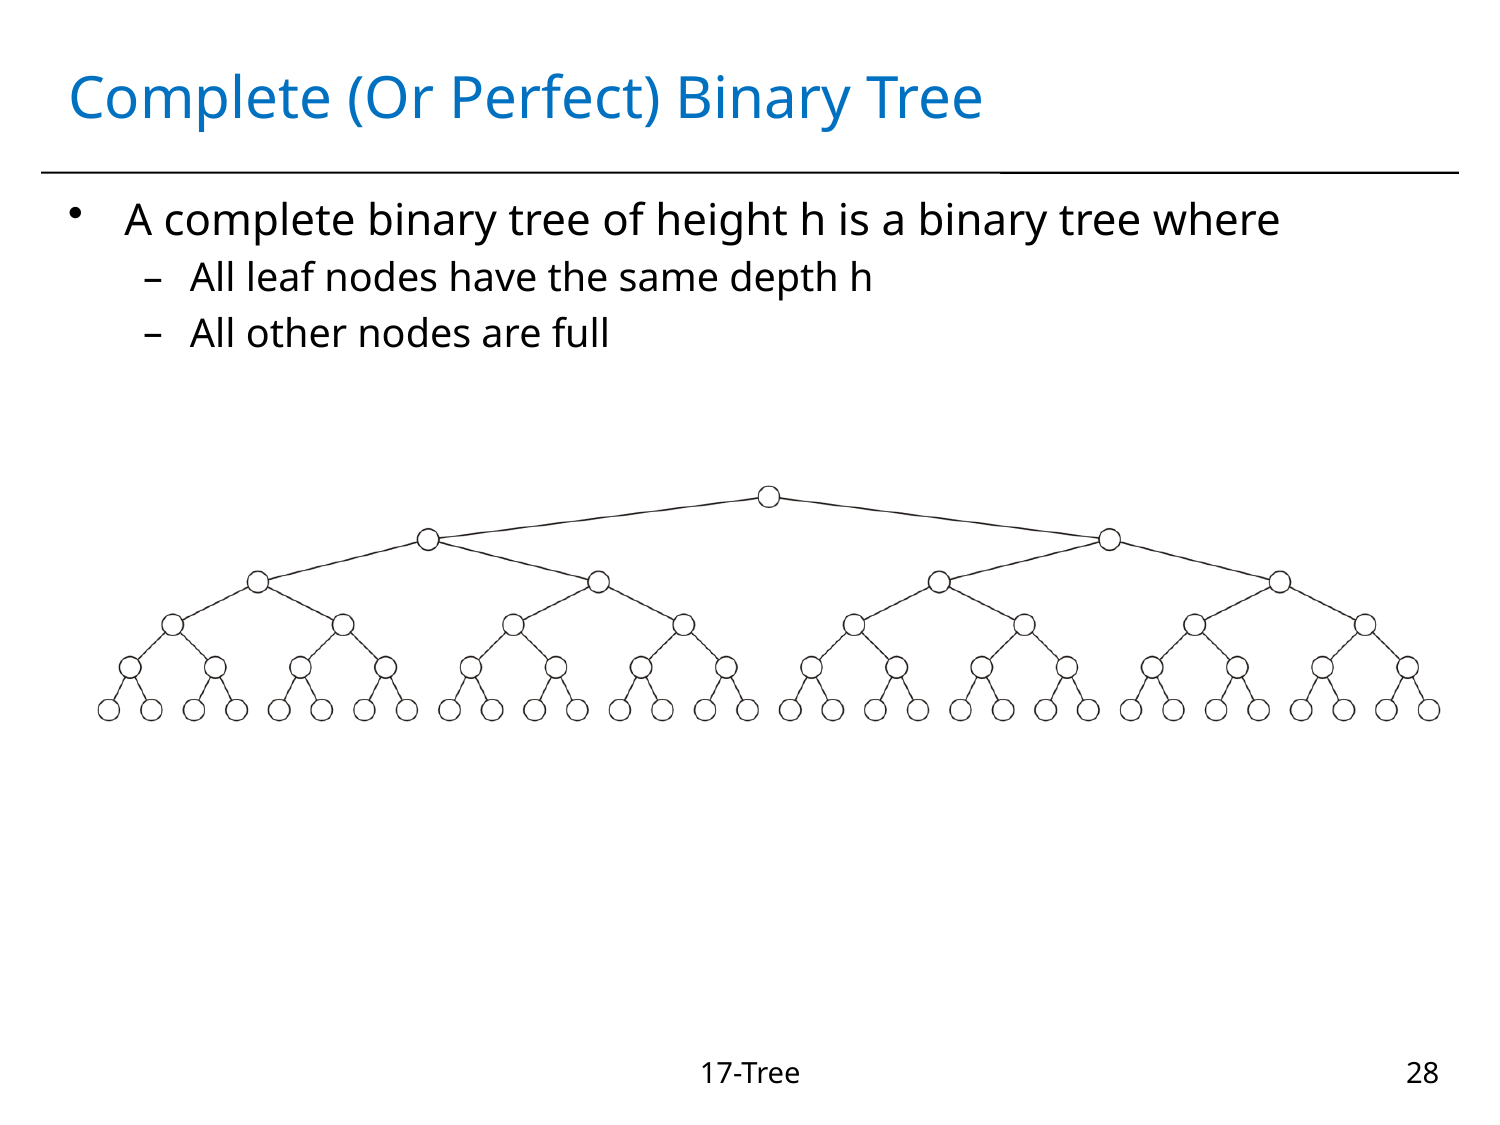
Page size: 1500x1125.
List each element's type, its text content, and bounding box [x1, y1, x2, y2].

slide_number 28 [1104, 1046, 1455, 1125]
list A complete binary tree of height h is a binary tree where All leaf nodes have the same depth h All other nodes are full [52, 184, 1448, 1024]
footer 17-Tree [502, 1046, 999, 1125]
title Complete (Or Perfect) Binary Tree [52, 30, 1448, 159]
picture [94, 481, 1443, 724]
